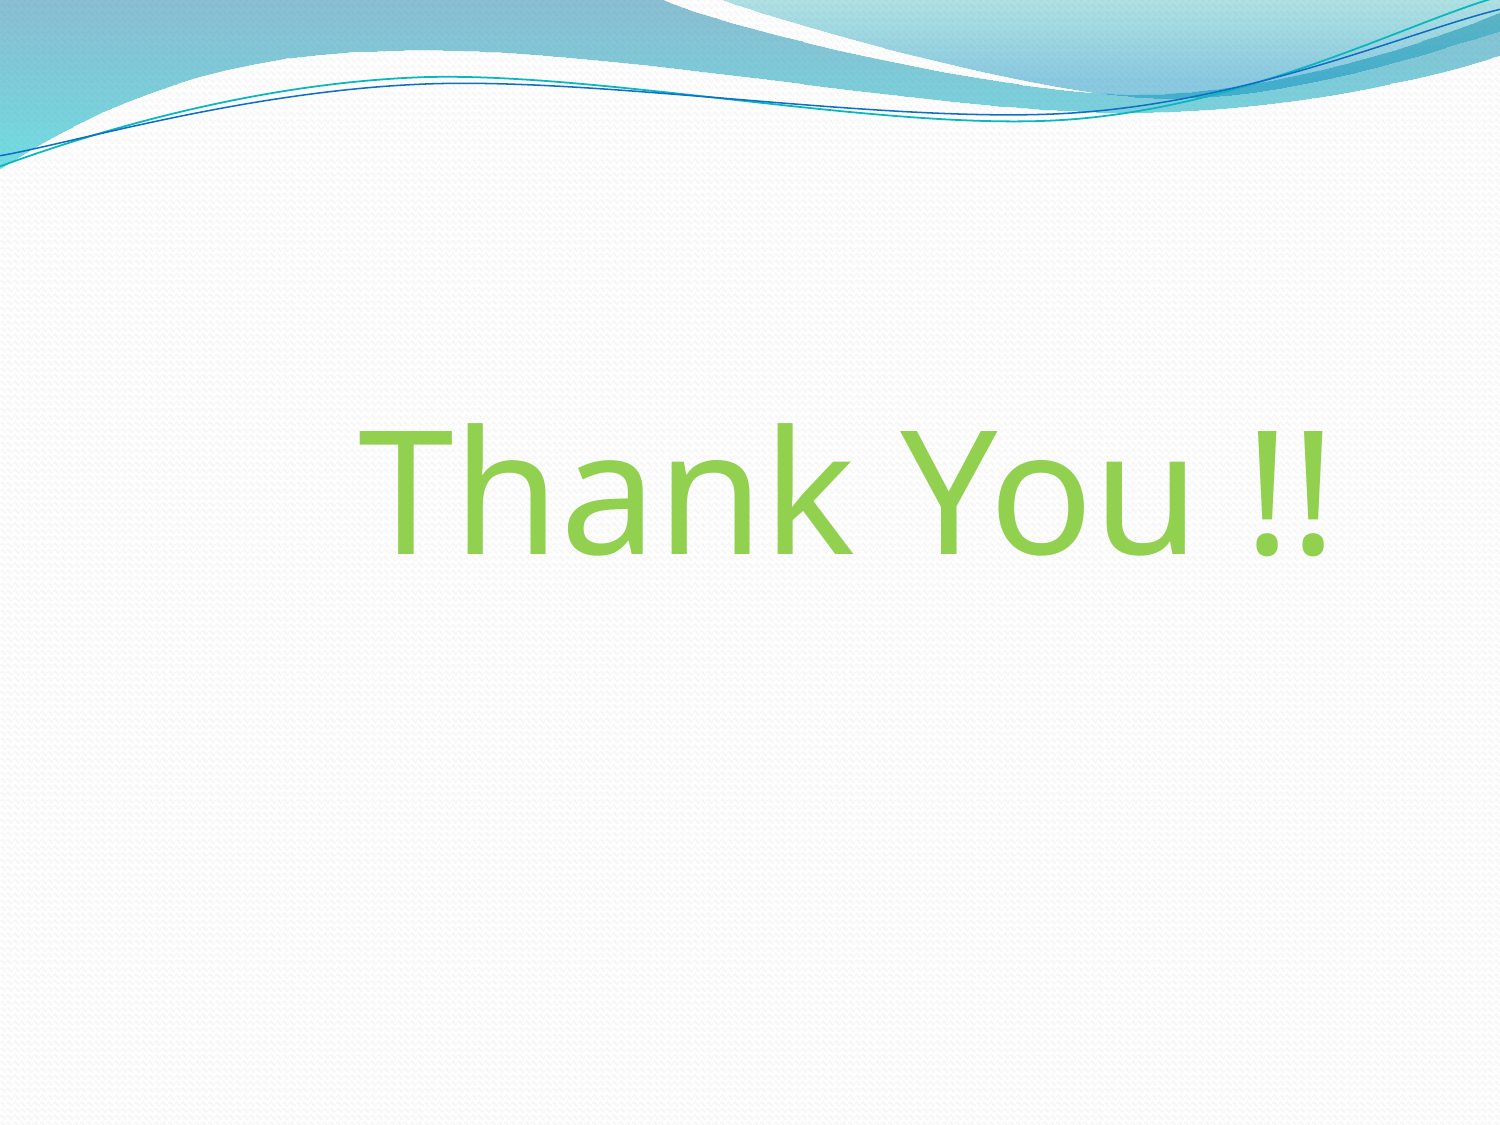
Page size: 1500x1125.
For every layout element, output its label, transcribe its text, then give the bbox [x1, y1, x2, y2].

list Thank You !! [75, 375, 1425, 783]
